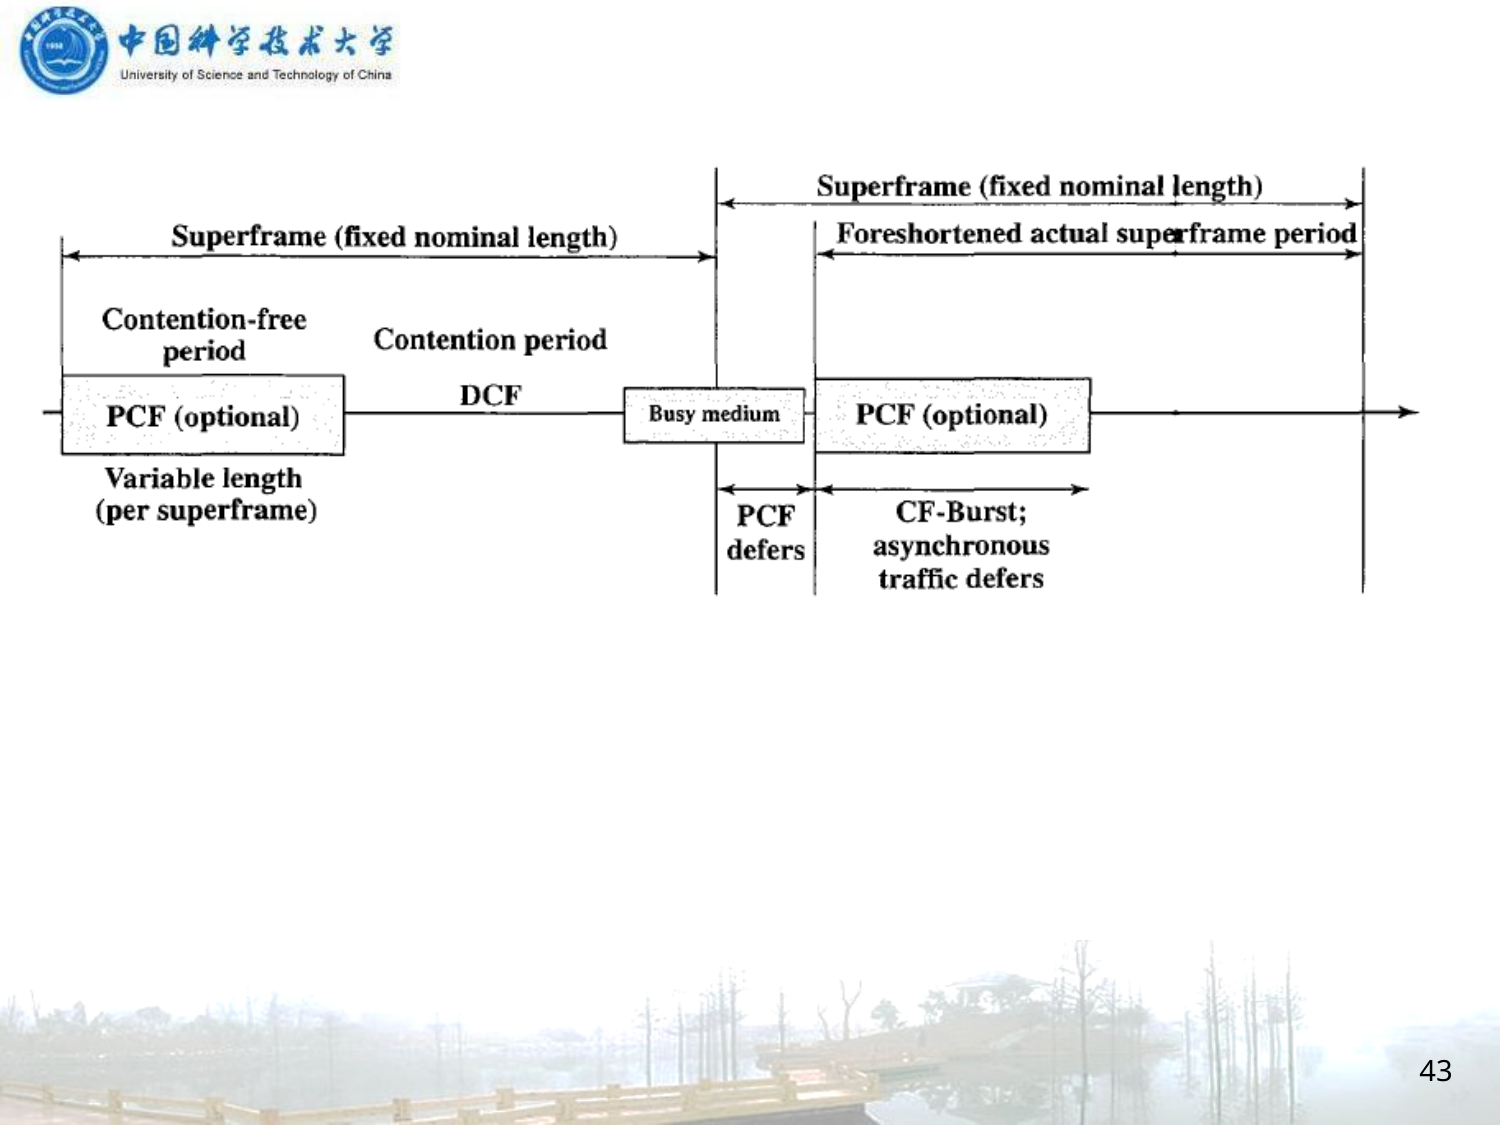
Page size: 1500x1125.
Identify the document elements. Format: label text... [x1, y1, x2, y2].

slide_number 43 [1154, 1023, 1468, 1100]
picture [0, 0, 422, 103]
picture [29, 160, 1438, 599]
